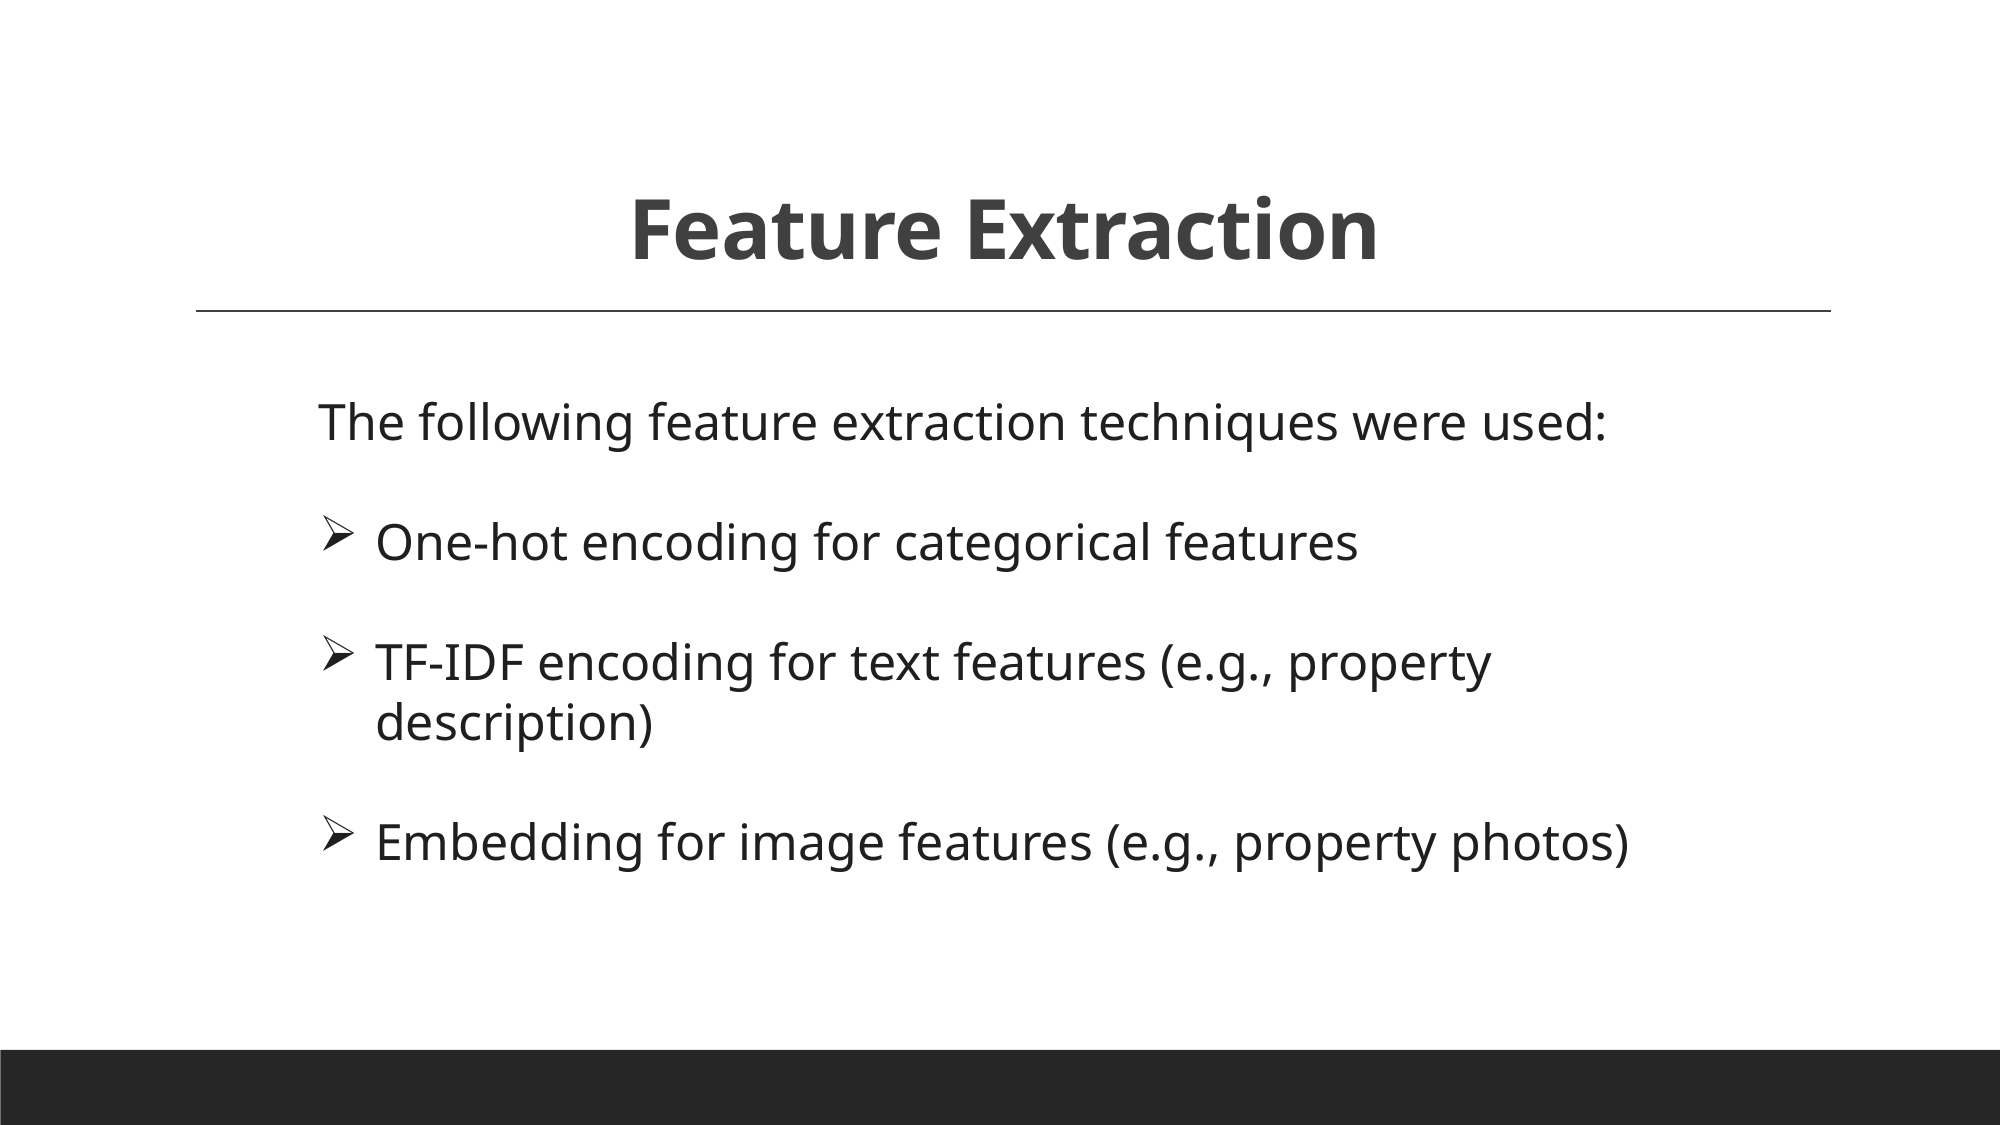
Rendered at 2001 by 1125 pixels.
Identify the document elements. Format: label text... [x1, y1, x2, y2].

text_box The following feature extraction techniques were used: One-hot encoding for categorical features TF-IDF encoding for text features (e.g., property description) Embedding for image features (e.g., property photos) [304, 382, 1696, 878]
title Feature Extraction [180, 47, 1830, 285]
